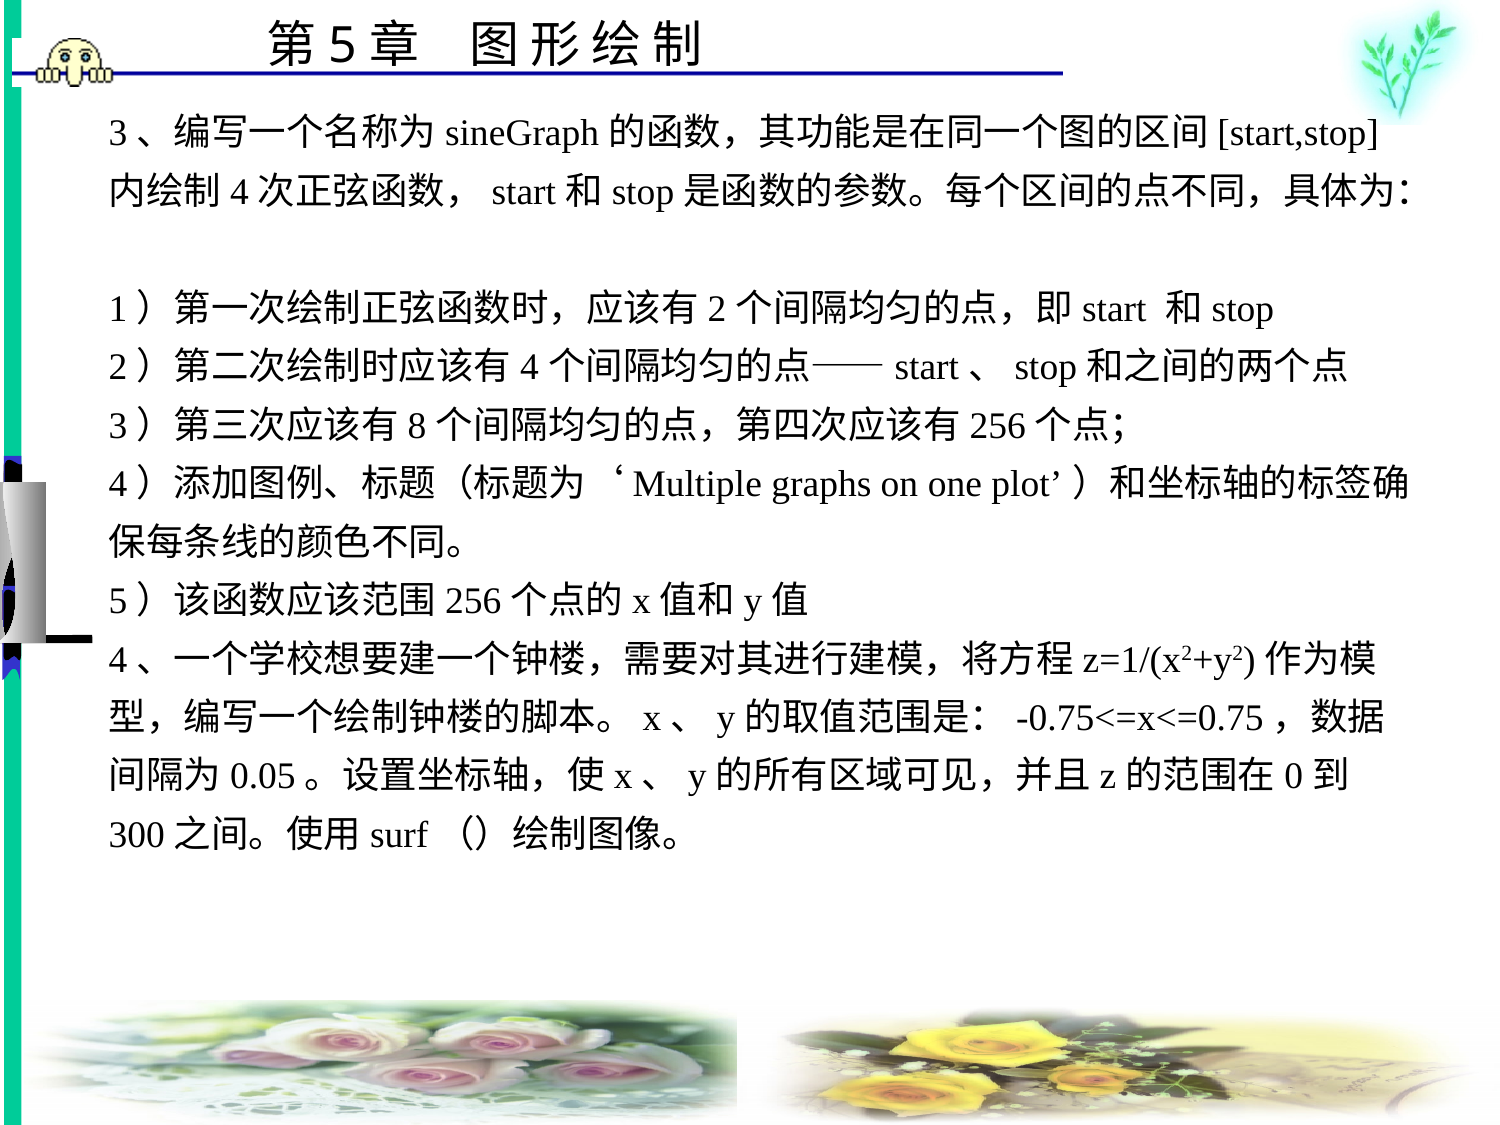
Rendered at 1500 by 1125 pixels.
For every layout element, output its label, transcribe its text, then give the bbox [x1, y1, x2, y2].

picture [477, 38, 511, 61]
picture [24, 1000, 1500, 1125]
picture [277, 45, 289, 50]
title 3、编写一个名称为sineGraph的函数，其功能是在同一个图的区间[start,stop]内绘制4次正弦函数，start和stop是函数的参数。每个区间的点不同，具体为： 1）第一次绘制正弦函数时，应该有2个间隔均匀的点，即start 和stop 2）第二次绘制时应该有4个间隔均匀的点——start、stop和之间的两个点 3）第三次应该有8个间隔均匀的点，第四次应该有256个点； 4）添加图例、标题（标题为‘Multiple graphs on one plot’）和坐标轴的标签确保每条线的颜色不同。 5）该函数应该范围256个点的x值和y值 4、一个学校想要建一个钟楼，需要对其进行建模，将方程z=1/(x2+y2)作为模型，编写一个绘制钟楼的脚本。x、y的取值范围是：-0.75<=x<=0.75，数据间隔为0.05。设置坐标轴，使x、y的所有区域可见，并且z的范围在0到300之间。使用surf（）绘制图像。 [93, 87, 1426, 1013]
picture [293, 38, 306, 42]
picture [12, 38, 1063, 87]
picture [1312, 0, 1500, 125]
